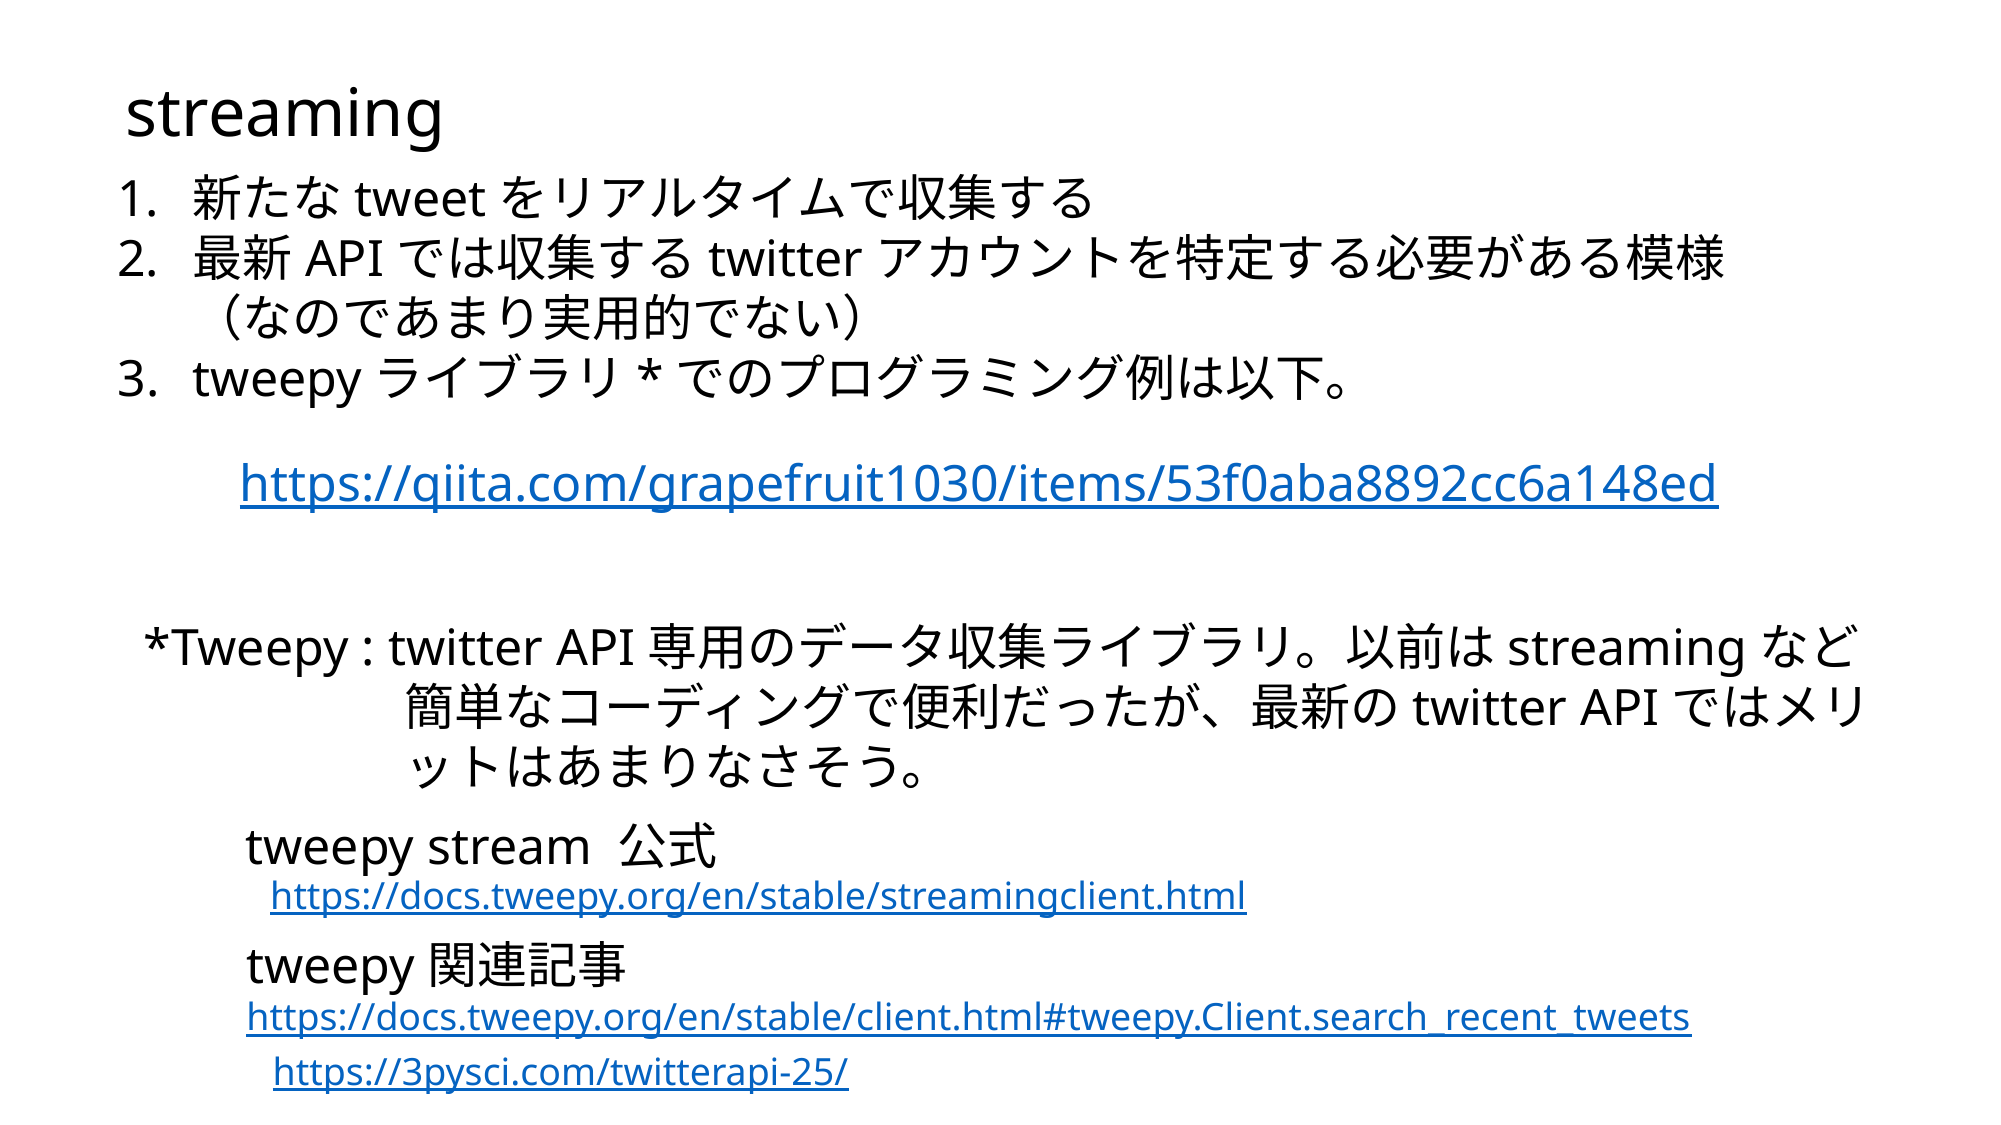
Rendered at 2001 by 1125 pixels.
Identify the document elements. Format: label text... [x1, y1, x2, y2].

text_box tweepy関連記事 [231, 926, 643, 1002]
text_box streaming [111, 62, 478, 158]
text_box https://qiita.com/grapefruit1030/items/53f0aba8892cc6a148ed [224, 444, 1734, 588]
text_box https://docs.tweepy.org/en/stable/streamingclient.html [255, 864, 1262, 931]
text_box *Tweepy : twitter API専用のデータ収集ライブラリ。以前はstreamingなど 簡単なコーディングで便利だったが、最新のtwitter APIではメリ ットはあまりなさそう。 [128, 608, 1887, 803]
text_box 新たなtweetをリアルタイムで収集する 最新APIでは収集するtwitterアカウントを特定する必要がある模様（なのであまり実用的でない） tweepyライブラリ*でのプログラミング例は以下。 [103, 158, 1810, 414]
text_box https://3pysci.com/twitterapi-25/ [257, 1040, 864, 1106]
text_box https://docs.tweepy.org/en/stable/client.html#tweepy.Client.search_recent_tweets [231, 985, 1934, 1052]
text_box tweepy stream 公式 [230, 807, 733, 883]
